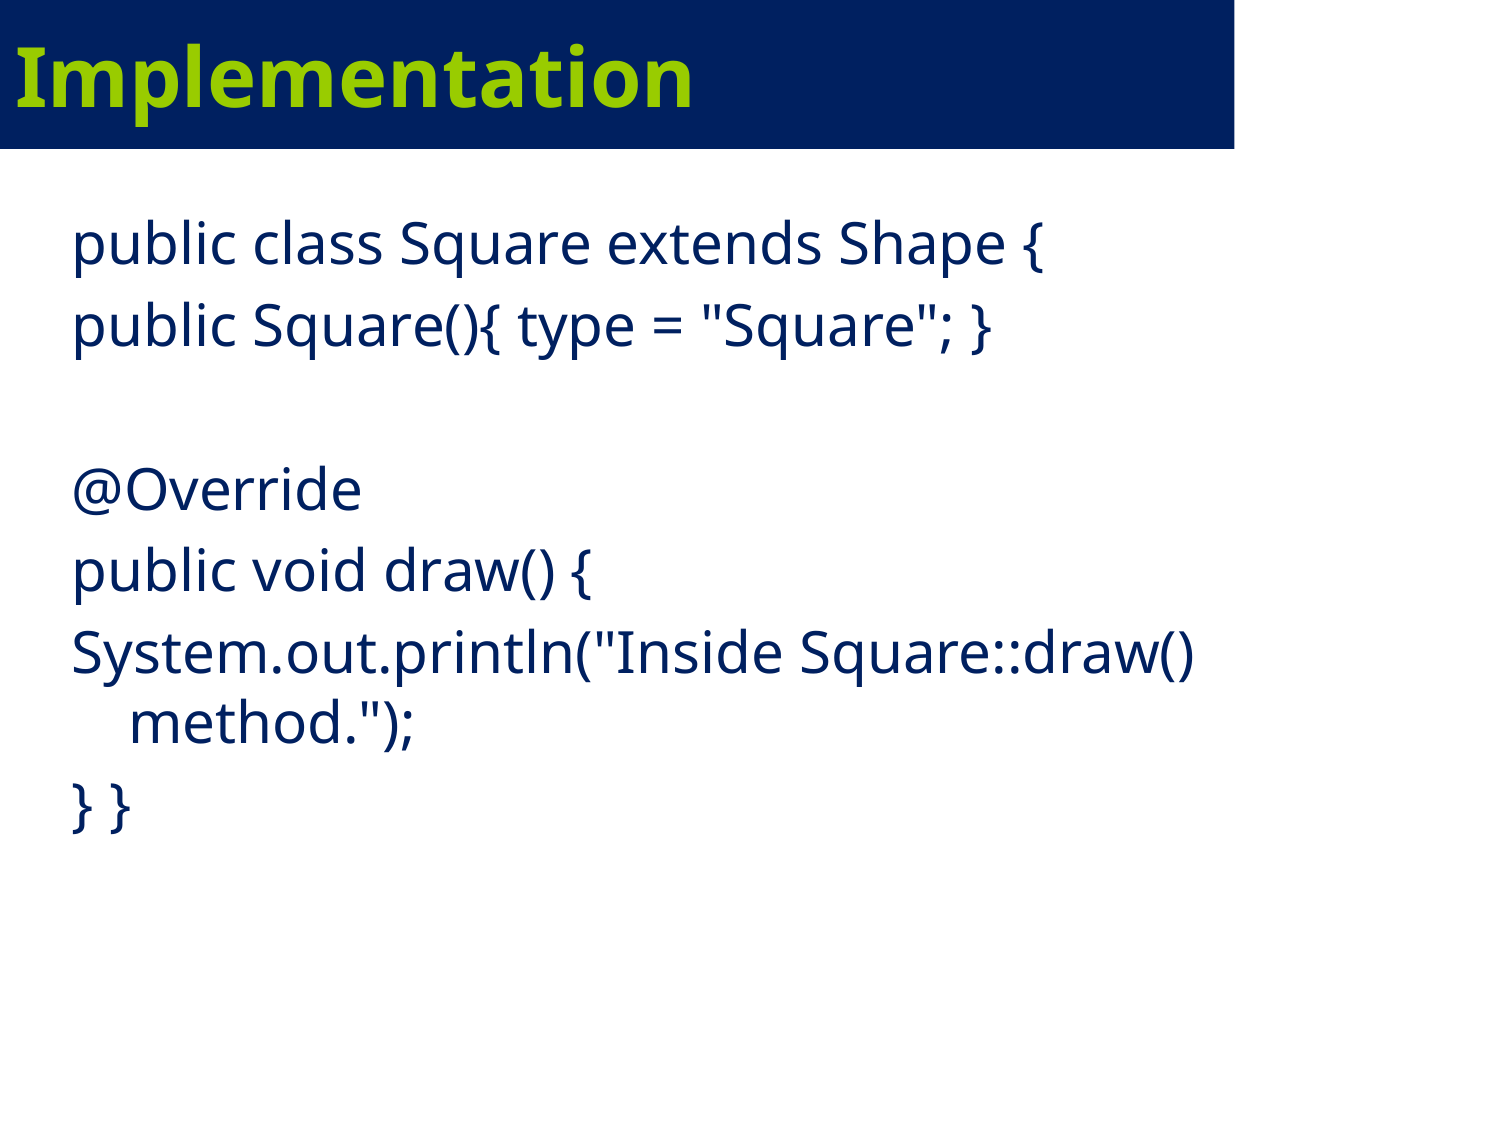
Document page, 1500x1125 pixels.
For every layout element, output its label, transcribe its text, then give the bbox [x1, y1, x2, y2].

list public class Square extends Shape { public Square(){ type = "Square"; } @Override public void draw() { System.out.println("Inside Square::draw() method."); } } [56, 199, 1439, 998]
title Implementation [0, 0, 1235, 149]
